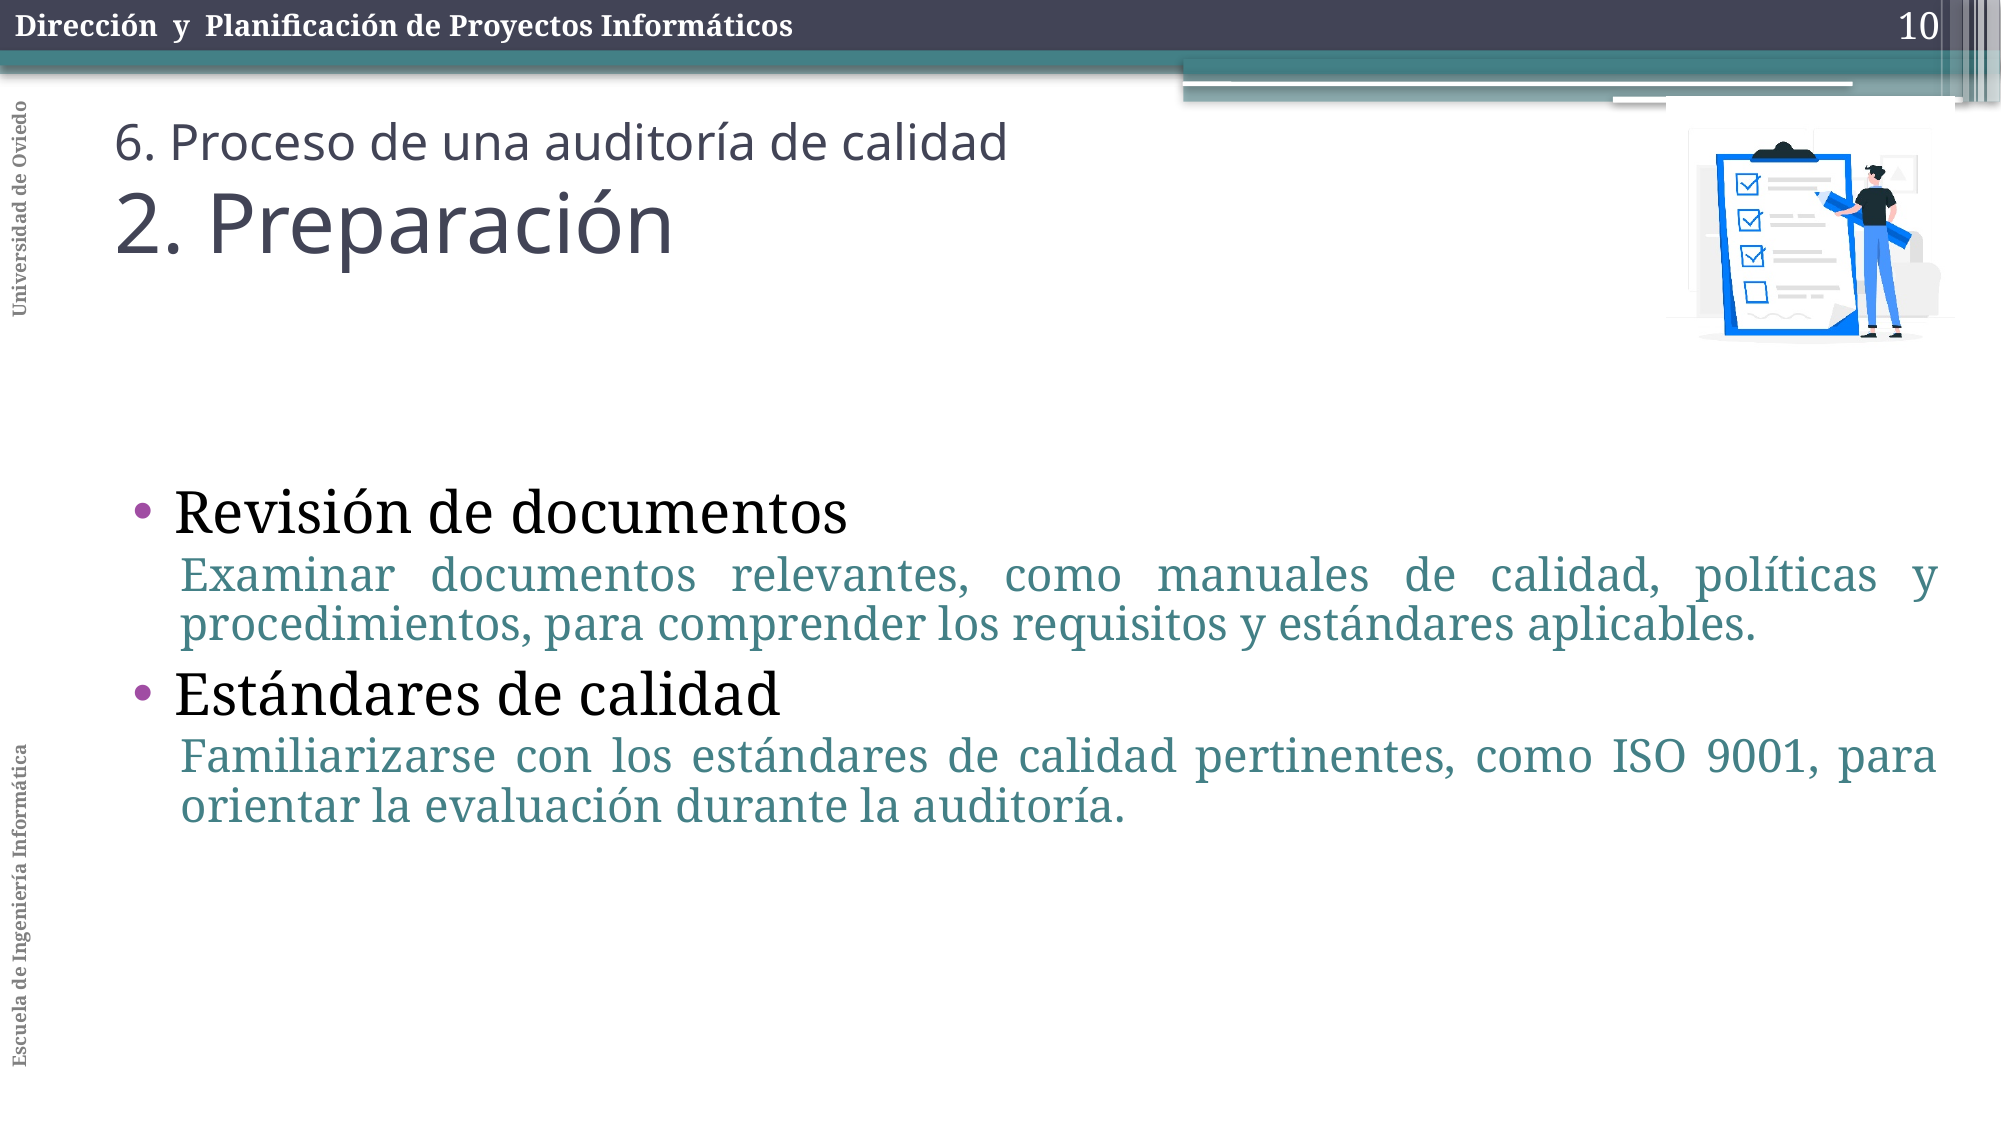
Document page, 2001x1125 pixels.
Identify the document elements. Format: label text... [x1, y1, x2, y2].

picture [1666, 96, 1955, 385]
list Revisión de documentos Examinar documentos relevantes, como manuales de calidad, políticas y procedimientos, para comprender los requisitos y estándares aplicables. Estándares de calidad Familiarizarse con los estándares de calidad pertinentes, como ISO 9001, para orientar la evaluación durante la auditoría. [99, 299, 1955, 1009]
slide_number 10 [1788, 0, 1955, 61]
title 6. Proceso de una auditoría de calidad 2. Preparación [99, 82, 1900, 299]
